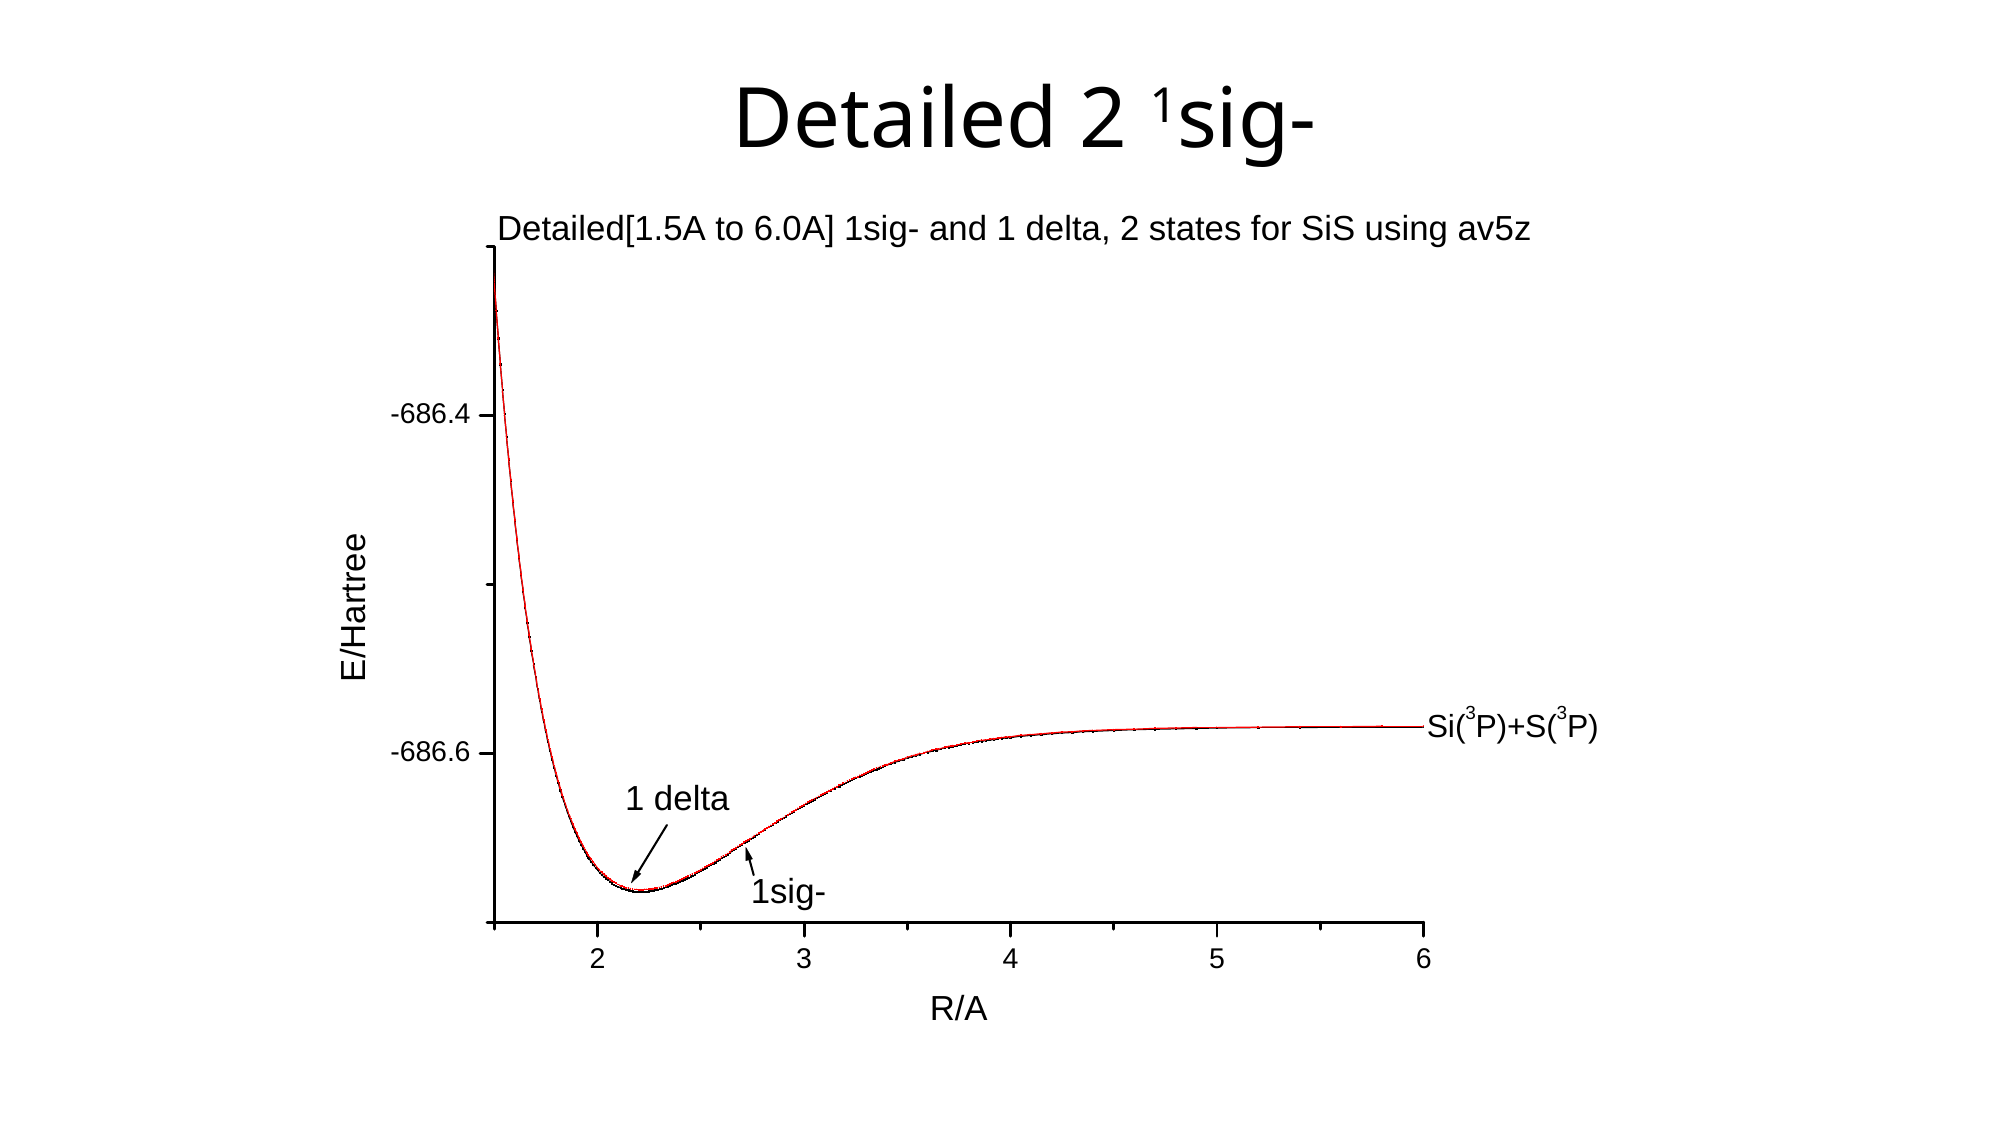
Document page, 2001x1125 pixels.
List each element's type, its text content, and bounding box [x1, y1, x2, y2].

text_box Detailed 2 1sig- [718, 57, 1332, 137]
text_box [263, 137, 1669, 1106]
